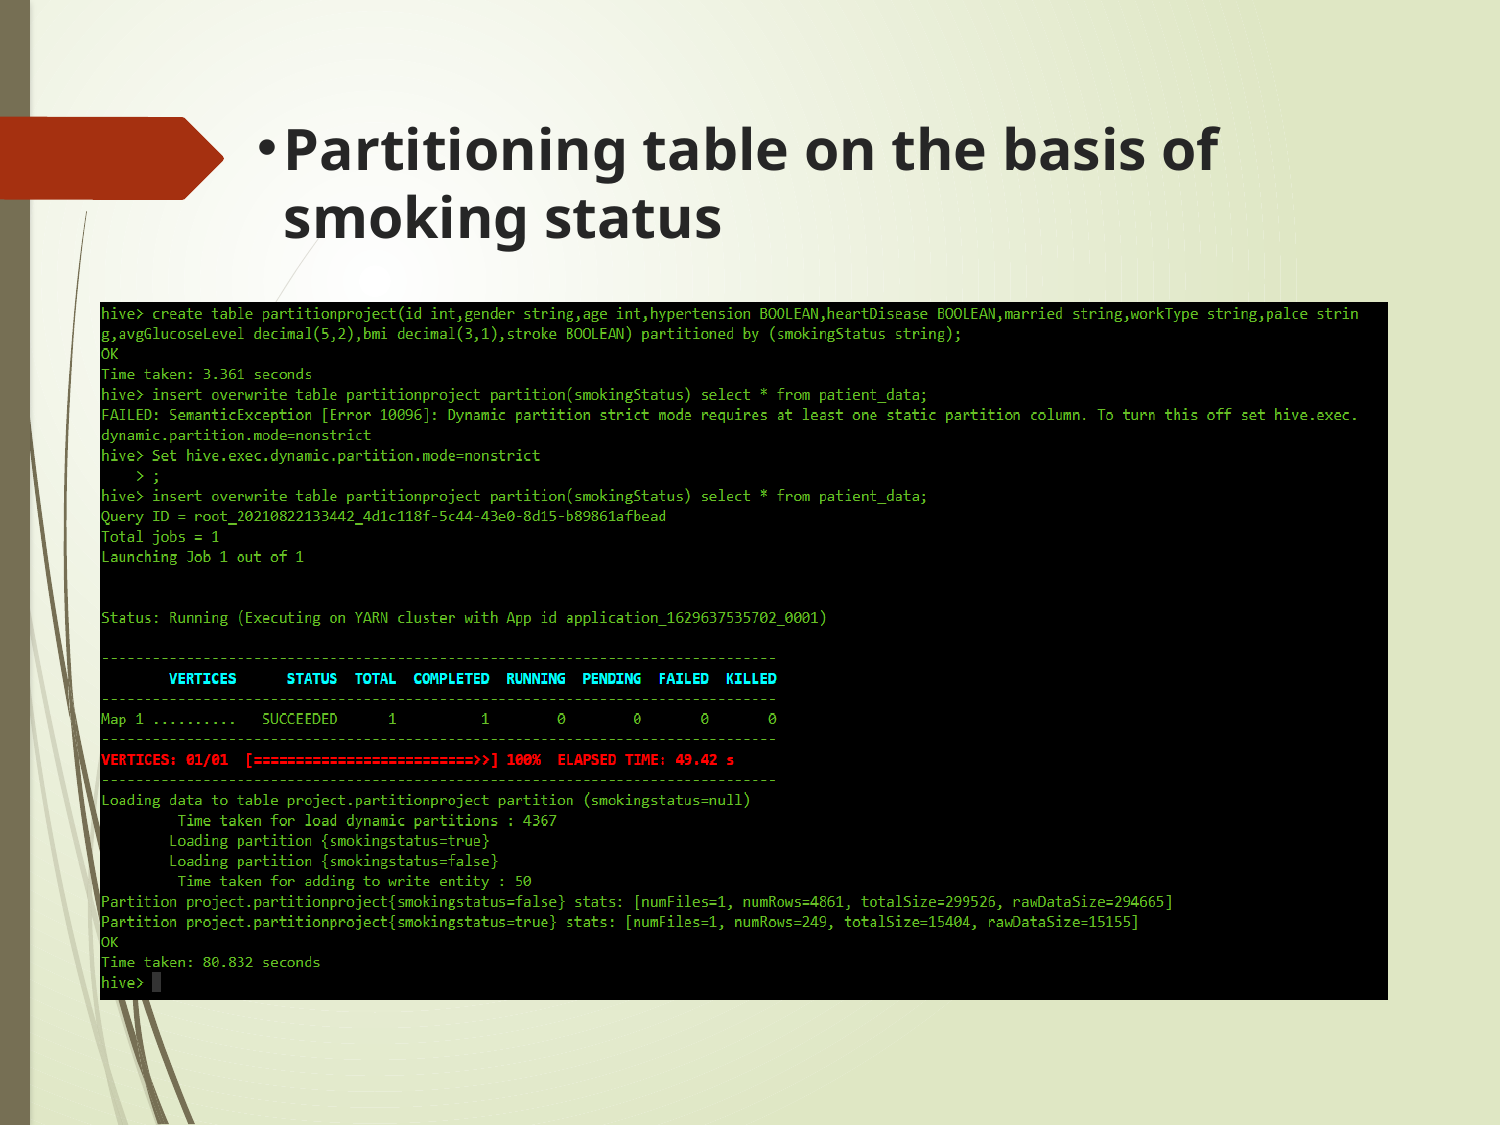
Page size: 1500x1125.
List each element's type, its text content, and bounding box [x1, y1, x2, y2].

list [100, 302, 1389, 1000]
title Partitioning table on the basis of smoking status [242, 105, 1425, 258]
